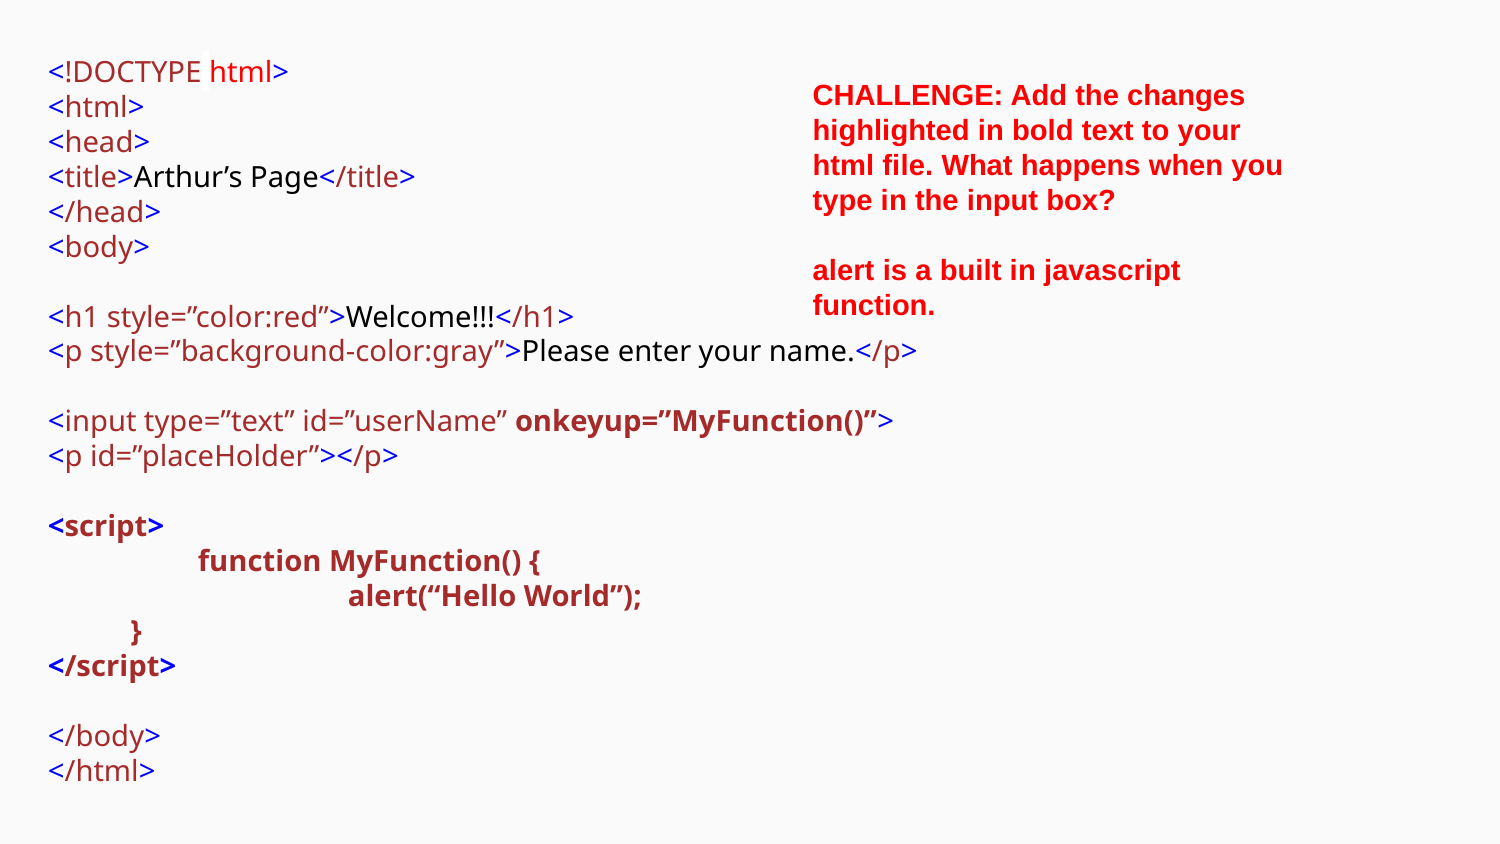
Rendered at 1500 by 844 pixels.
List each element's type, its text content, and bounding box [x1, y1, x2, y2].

text_box <!DOCTYPE html> <html> <head> <title>Arthur’s Page</title> </head> <body> <h1 style=”color:red”>Welcome!!!</h1> <p style=”background-color:gray”>Please enter your name.</p> <input type=”text” id=”userName” onkeyup=”MyFunction()”> <p id=”placeHolder”></p> <script> function MyFunction() { alert(“Hello World”); } </script> </body> </html> [32, 39, 1409, 801]
text_box CHALLENGE: Add the changes highlighted in bold text to your html file. What happens when you type in the input box? alert is a built in javascript function. [797, 61, 1307, 320]
